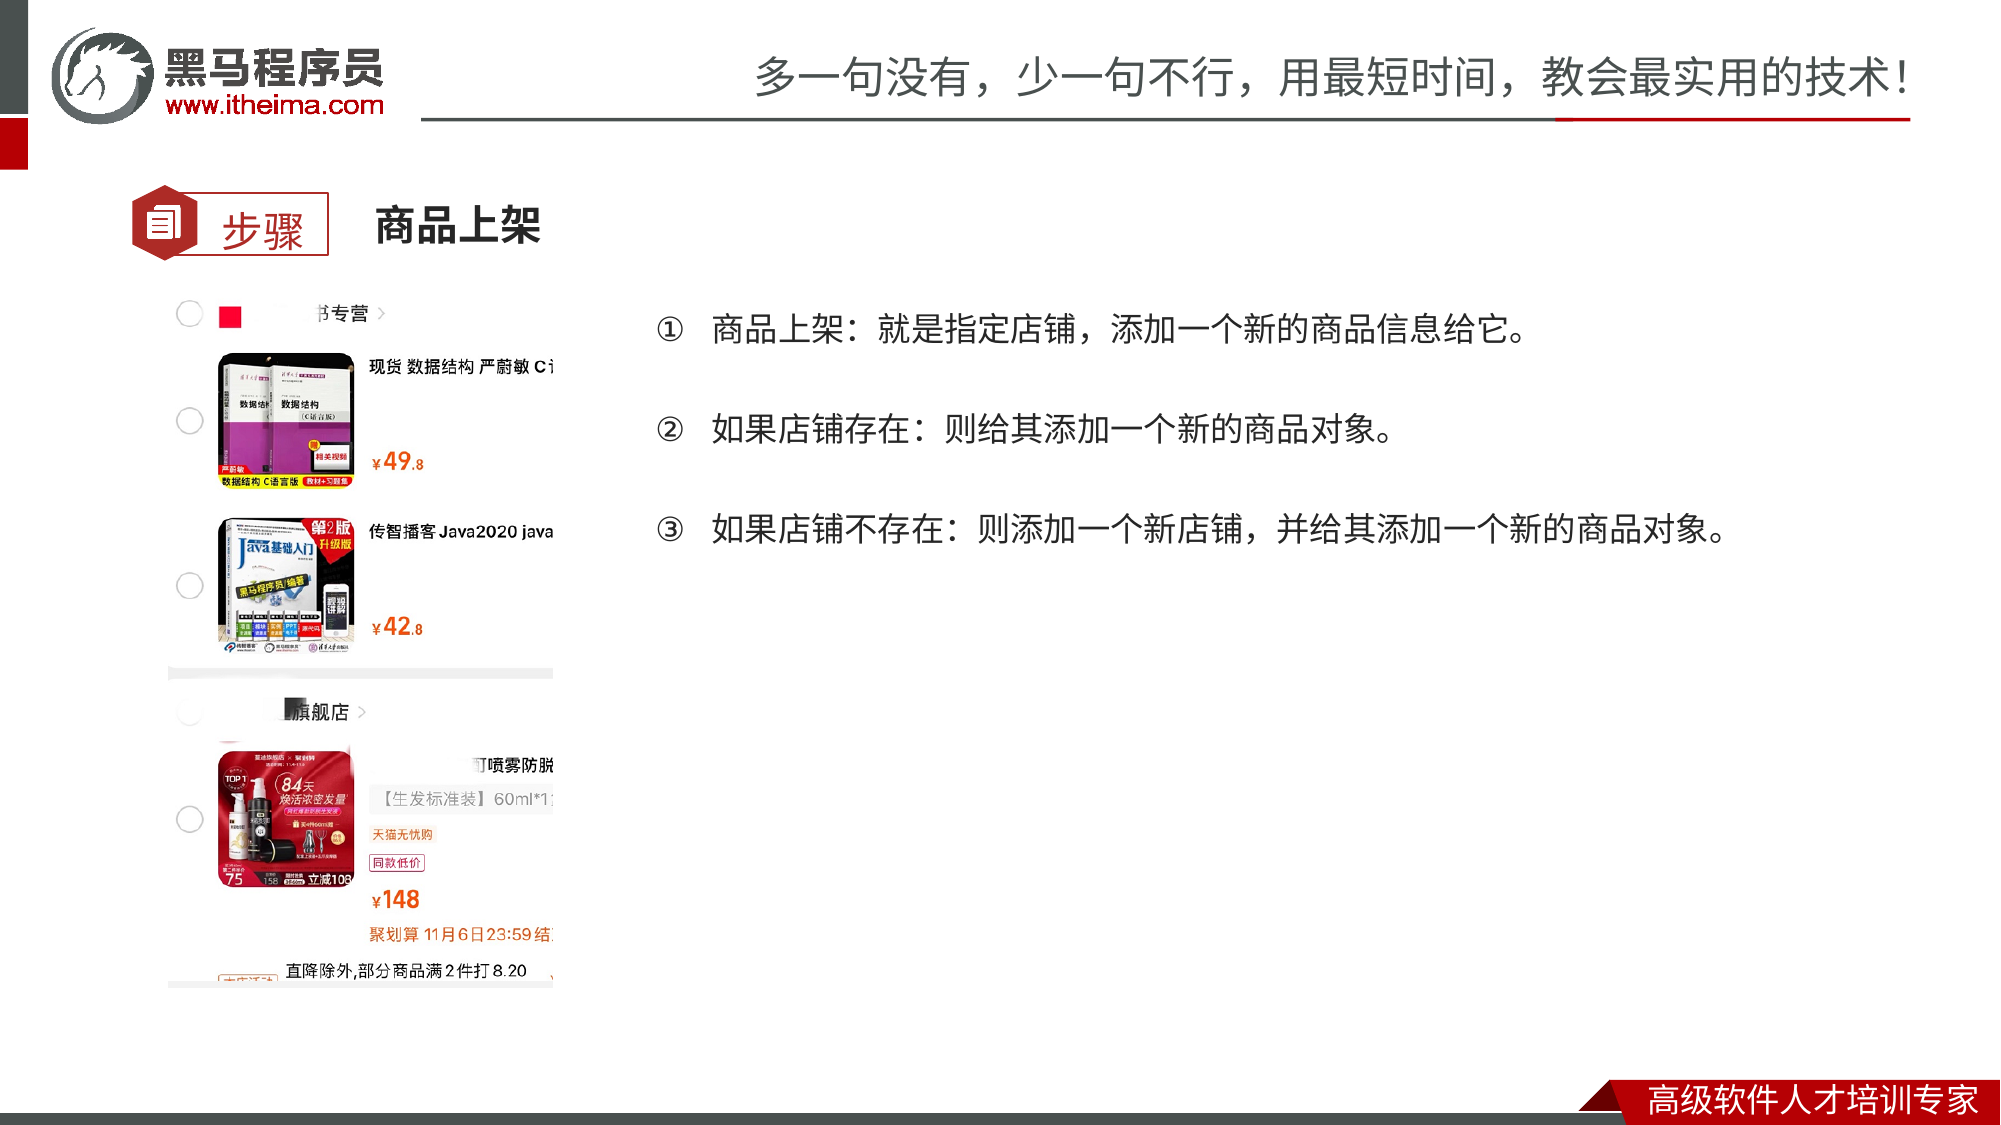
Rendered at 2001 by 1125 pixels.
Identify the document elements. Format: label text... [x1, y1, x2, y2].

picture [50, 26, 384, 125]
picture [167, 289, 553, 988]
text_box 商品上架：就是指定店铺，添加一个新的商品信息给它。 如果店铺存在：则给其添加一个新的商品对象。 如果店铺不存在：则添加一个新店铺，并给其添加一个新的商品对象。 [640, 241, 1775, 556]
picture [147, 205, 181, 239]
list 商品上架 [360, 181, 1872, 267]
